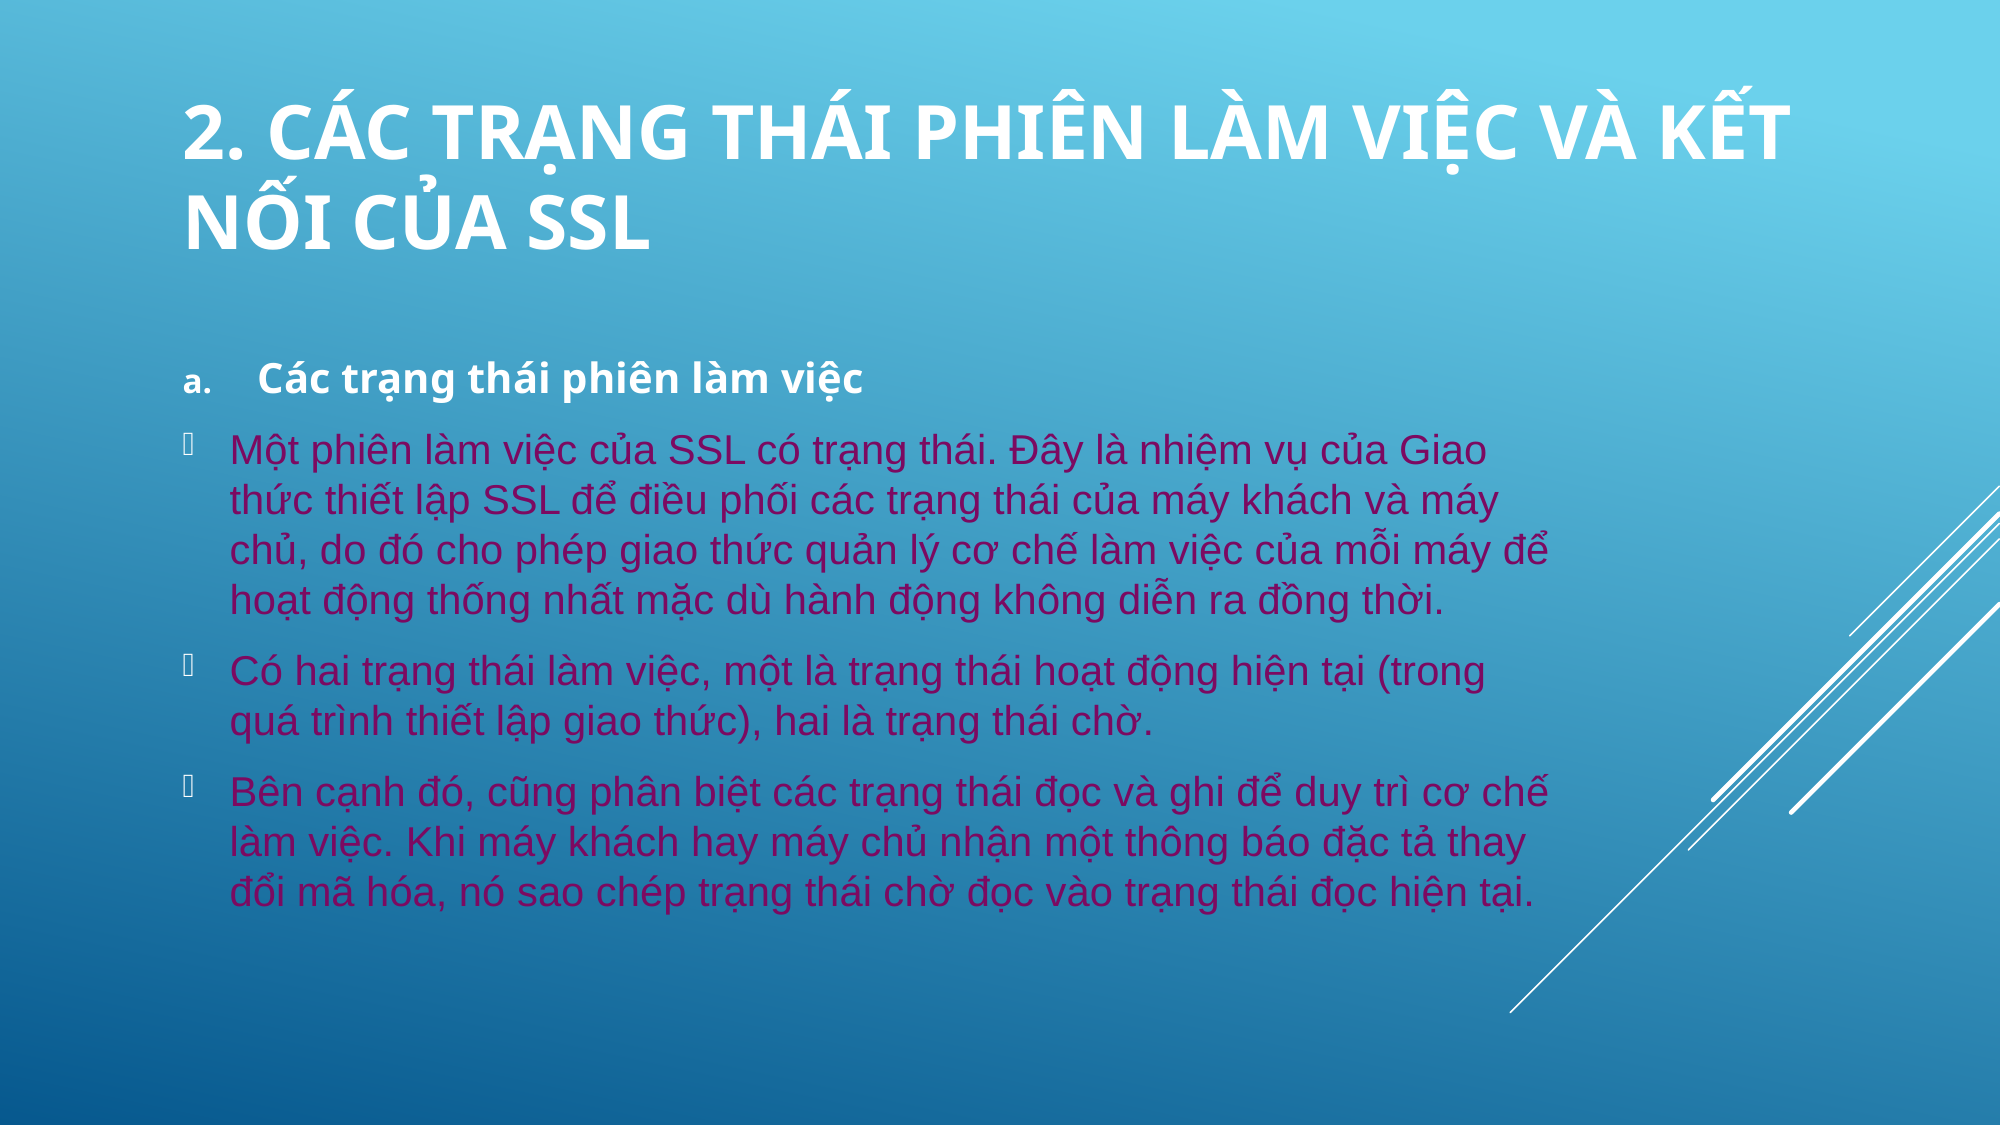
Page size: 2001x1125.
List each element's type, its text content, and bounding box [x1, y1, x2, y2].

list Các trạng thái phiên làm việc Một phiên làm việc của SSL có trạng thái. Đây là nhiệm vụ của Giao thức thiết lập SSL để điều phối các trạng thái của máy khách và máy chủ, do đó cho phép giao thức quản lý cơ chế làm việc của mỗi máy để hoạt động thống nhất mặc dù hành động không diễn ra đồng thời. Có hai trạng thái làm việc, một là trạng thái hoạt động hiện tại (trong quá trình thiết lập giao thức), hai là trạng thái chờ. Bên cạnh đó, cũng phân biệt các trạng thái đọc và ghi để duy trì cơ chế làm việc. Khi máy khách hay máy chủ nhận một thông báo đặc tả thay đổi mã hóa, nó sao chép trạng thái chờ đọc vào trạng thái đọc hiện tại. [167, 344, 1568, 938]
title 2. Các trạng thái phiên làm việc và kết nối của SSL [167, 61, 1880, 288]
